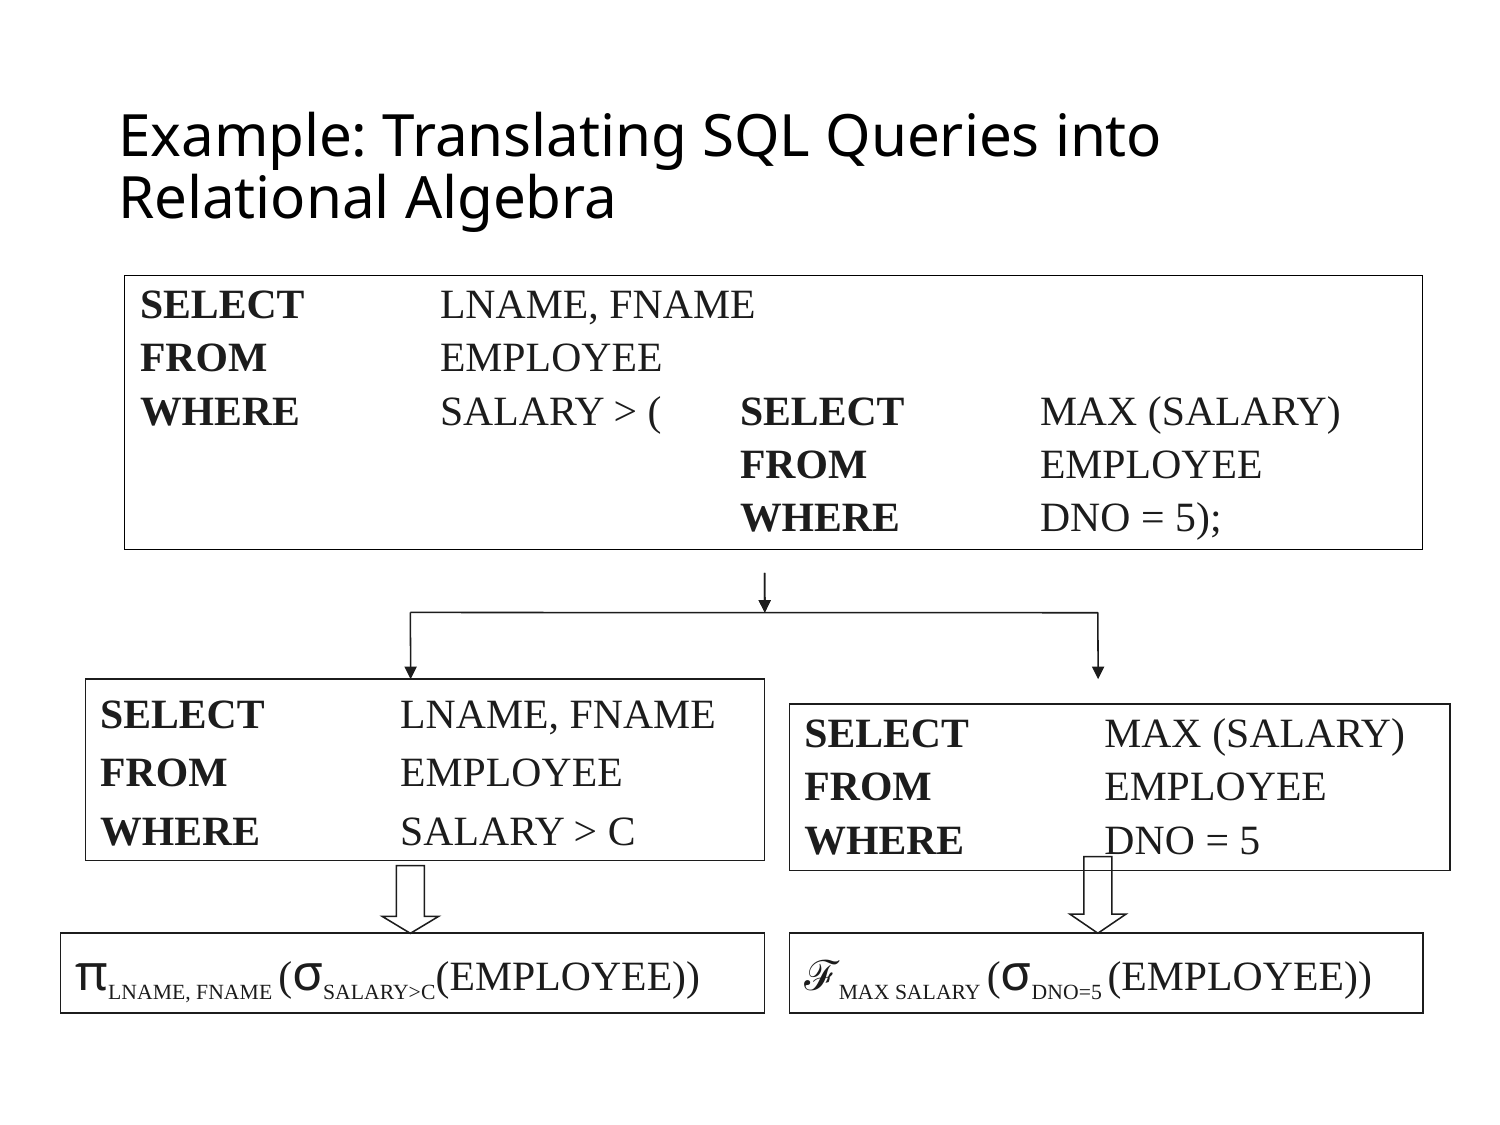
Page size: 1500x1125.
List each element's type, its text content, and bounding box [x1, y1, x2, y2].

text_box [1091, 612, 1105, 680]
text_box [1069, 856, 1127, 934]
text_box SELECT LNAME, FNAME FROM EMPLOYEE WHERE SALARY > ( SELECT MAX (SALARY) FROM EMPLOYEE WHERE DNO = 5); [124, 275, 1423, 550]
text_box ℱMAX SALARY (σDNO=5 (EMPLOYEE)) [789, 933, 1423, 1014]
text_box [404, 612, 417, 680]
text_box [758, 572, 771, 613]
text_box [382, 865, 439, 934]
text_box πLNAME, FNAME (σSALARY>C(EMPLOYEE)) [60, 933, 765, 1014]
text_box SELECT MAX (SALARY) FROM EMPLOYEE WHERE DNO = 5 [789, 704, 1450, 871]
title Example: Translating SQL Queries into Relational Algebra [103, 59, 1397, 278]
text_box SELECT LNAME, FNAME FROM EMPLOYEE WHERE SALARY > C [85, 679, 765, 861]
